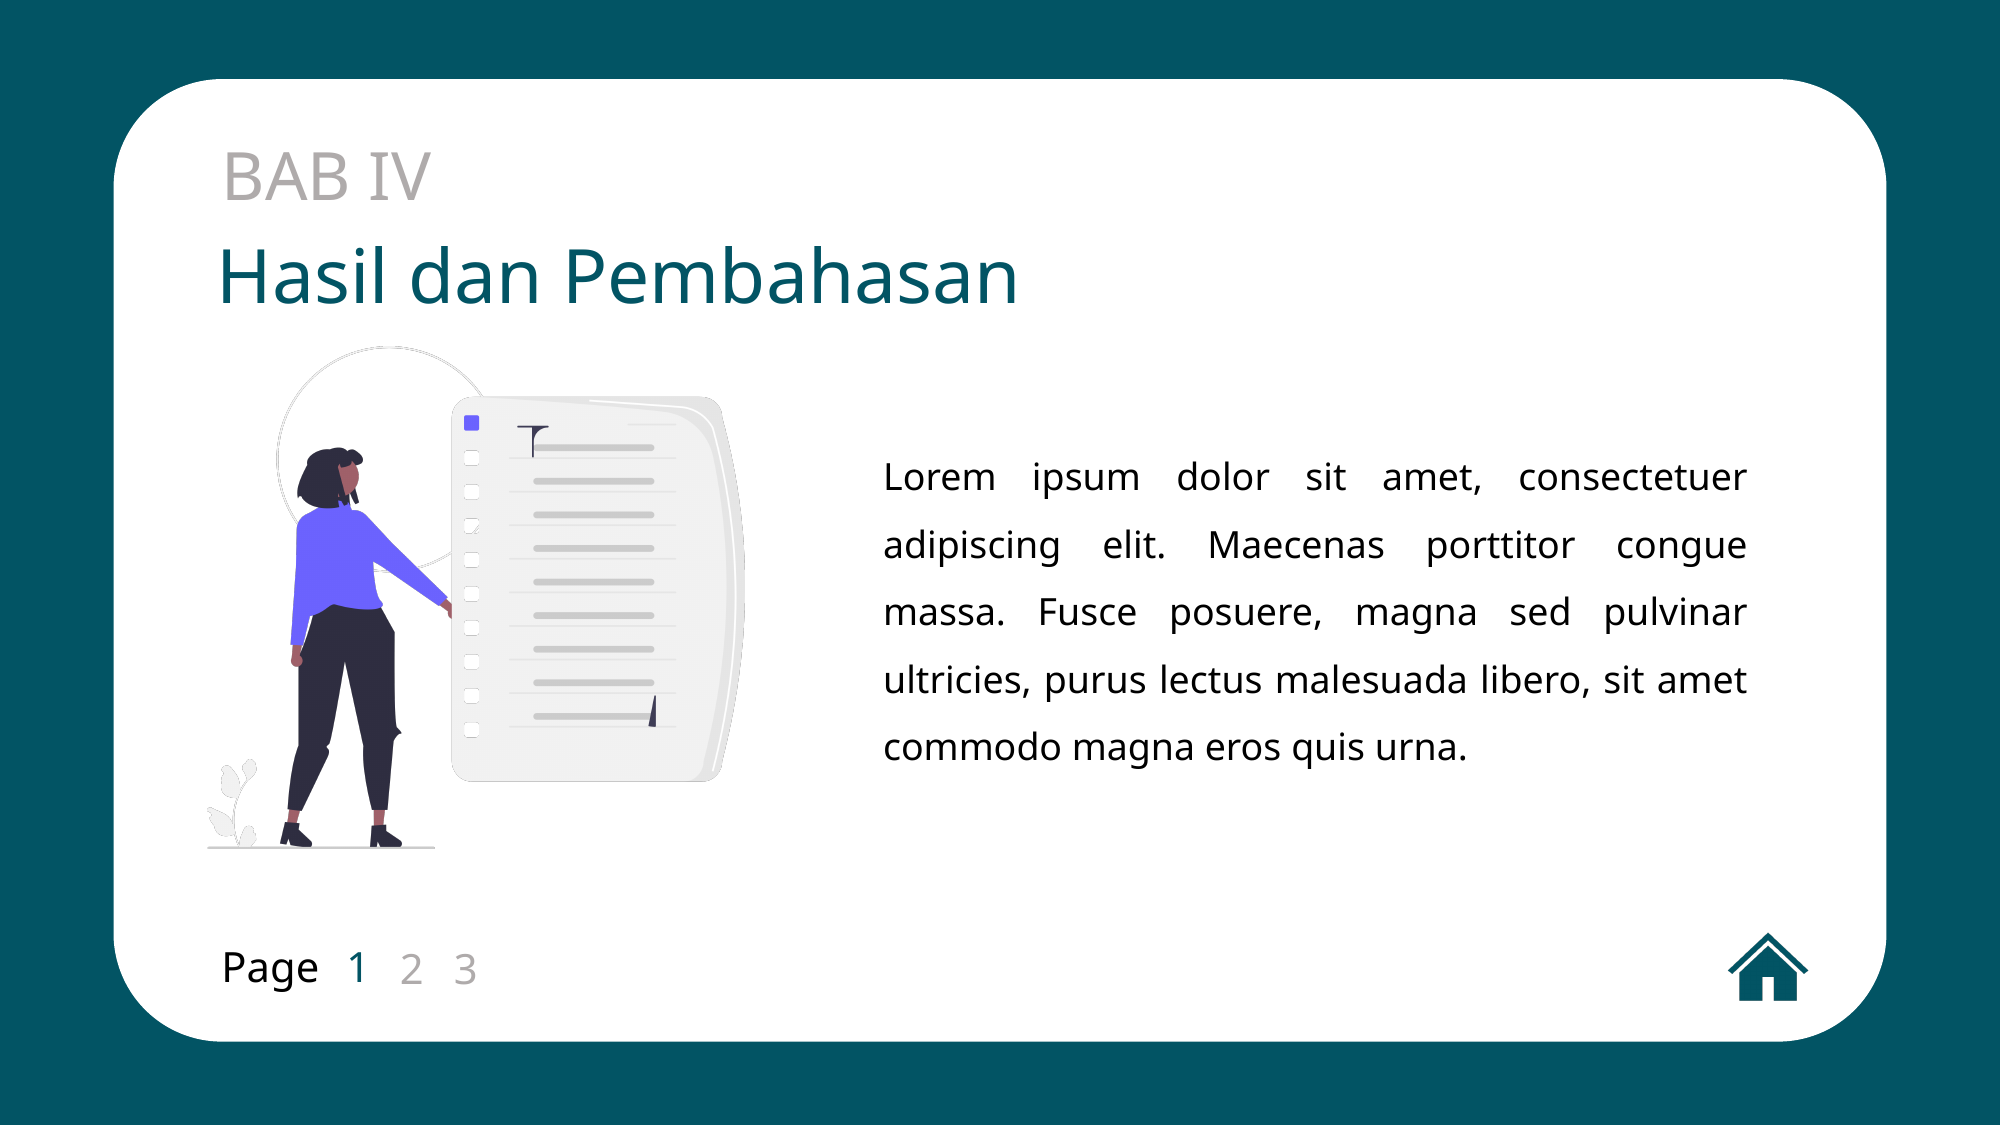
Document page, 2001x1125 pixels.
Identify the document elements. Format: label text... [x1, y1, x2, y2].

picture [206, 346, 745, 849]
text_box Hasil dan Pembahasan [202, 220, 1124, 326]
picture [1722, 921, 1814, 1012]
text_box Page [206, 933, 331, 999]
text_box BAB IV [206, 126, 504, 222]
text_box 3 [439, 935, 493, 1001]
text_box Lorem ipsum dolor sit amet, consectetuer adipiscing elit. Maecenas porttitor congue massa. Fusce posuere, magna sed pulvinar ultricies, purus lectus malesuada libero, sit amet commodo magna eros quis urna. [868, 423, 1763, 776]
text_box [112, 78, 1888, 1043]
text_box 2 [385, 935, 439, 1001]
text_box 1 [331, 933, 386, 999]
